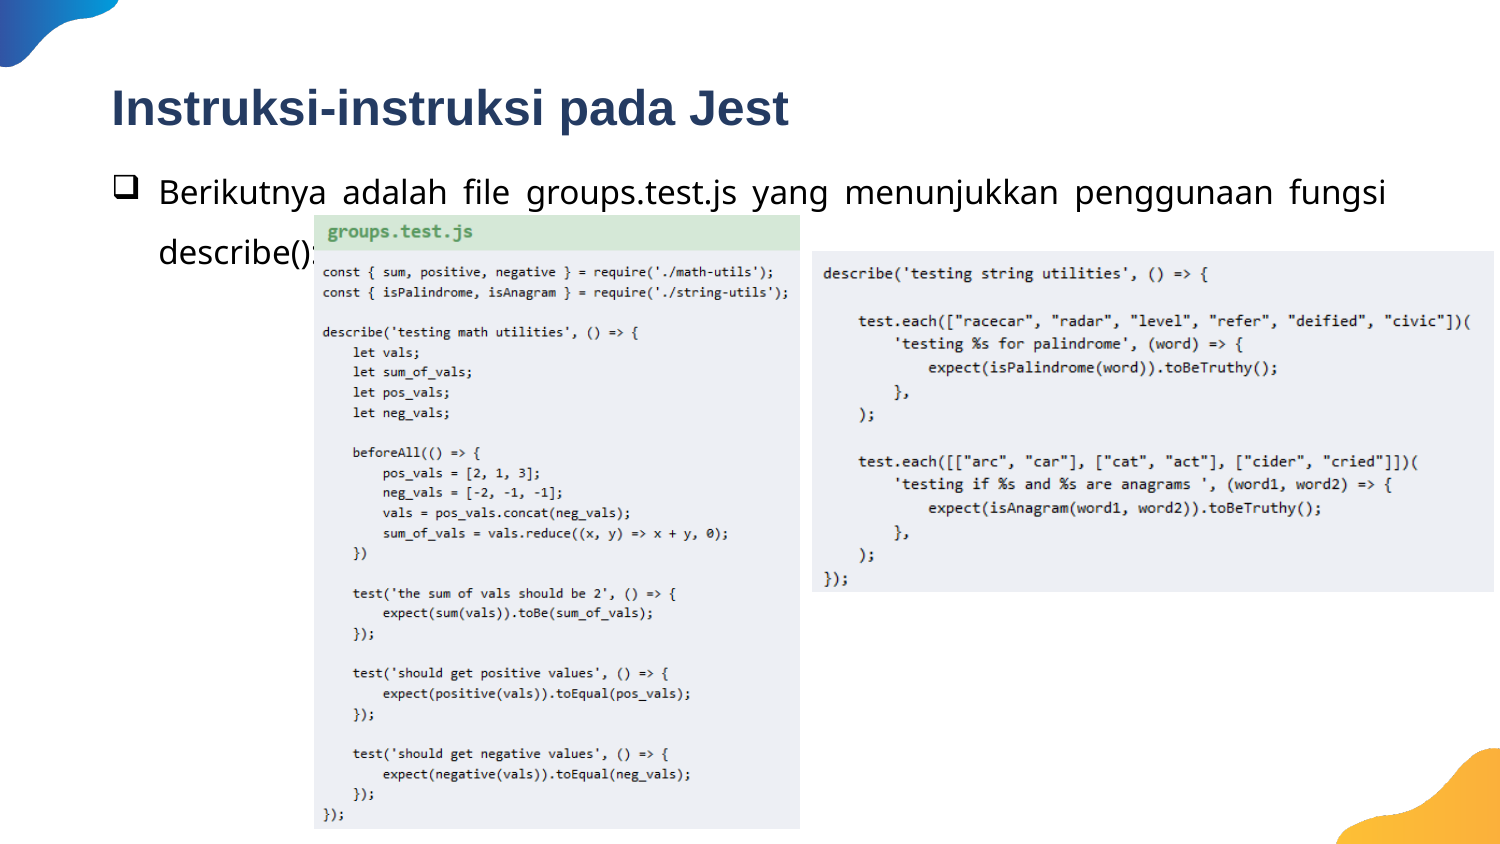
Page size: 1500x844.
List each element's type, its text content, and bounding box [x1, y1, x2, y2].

text_box Berikutnya adalah file groups.test.js yang menunjukkan penggunaan fungsi describe(): [96, 143, 1404, 279]
picture [1334, 740, 1500, 844]
picture [812, 251, 1495, 593]
picture [0, 0, 120, 73]
text_box Instruksi-instruksi pada Jest [96, 37, 813, 143]
picture [314, 215, 801, 830]
